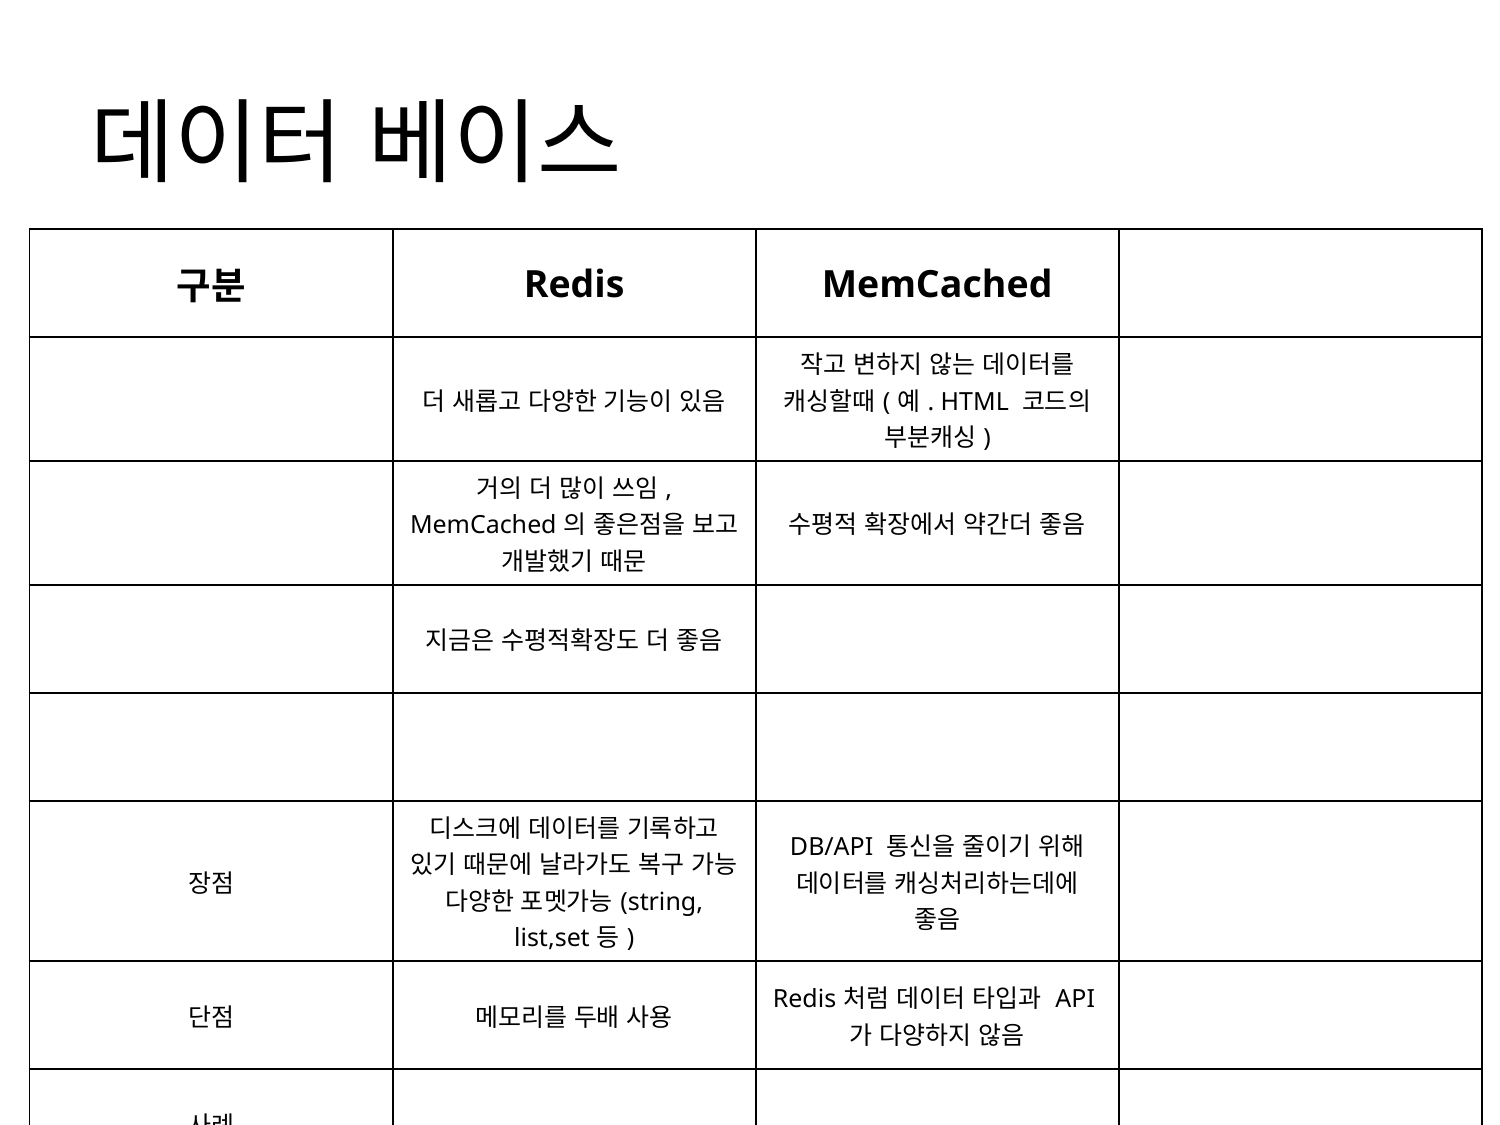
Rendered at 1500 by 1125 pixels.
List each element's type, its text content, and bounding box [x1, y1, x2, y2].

table_cell 메모리를 두배 사용 [394, 962, 755, 1068]
table_cell 장점 [30, 802, 392, 960]
table_cell 단점 [30, 962, 392, 1068]
table_cell 수평적 확장에서 약간더 좋음 [757, 462, 1118, 584]
table_cell 더 새롭고 다양한 기능이 있음 [394, 338, 755, 460]
table_cell [1120, 338, 1481, 460]
table_header Redis [394, 230, 755, 336]
text_box 데이터 베이스 [74, 45, 1425, 228]
table_header 구분 [30, 230, 392, 336]
table_cell [30, 462, 392, 584]
table_cell [1120, 462, 1481, 584]
table_cell 작고 변하지 않는 데이터를 캐싱할때(예. HTML 코드의 부분캐싱) [757, 338, 1118, 460]
table_cell [30, 338, 392, 460]
table_cell [394, 1070, 755, 1125]
table_cell DB/API 통신을 줄이기 위해 데이터를 캐싱처리하는데에 좋음 [757, 802, 1118, 960]
table_header [1120, 230, 1481, 336]
table_cell [30, 694, 392, 800]
table_cell 지금은 수평적확장도 더 좋음 [394, 586, 755, 692]
table_cell 디스크에 데이터를 기록하고 있기 때문에 날라가도 복구 가능 다양한 포멧가능(string, list,set등) [394, 802, 755, 960]
table_cell [757, 694, 1118, 800]
table_cell Redis처럼 데이터 타입과 API가 다양하지 않음 [757, 962, 1118, 1068]
table_cell [30, 586, 392, 692]
table_cell [394, 694, 755, 800]
table_cell [1120, 586, 1481, 692]
table_cell [757, 586, 1118, 692]
table_cell [757, 1070, 1118, 1125]
table_cell 거의 더 많이 쓰임, MemCached의 좋은점을 보고 개발했기 때문 [394, 462, 755, 584]
table_cell [1120, 962, 1481, 1068]
table_header MemCached [757, 230, 1118, 336]
table_cell [1120, 1070, 1481, 1125]
table_cell [1120, 694, 1481, 800]
table_cell [1120, 802, 1481, 960]
table_cell 사례 [30, 1070, 392, 1125]
